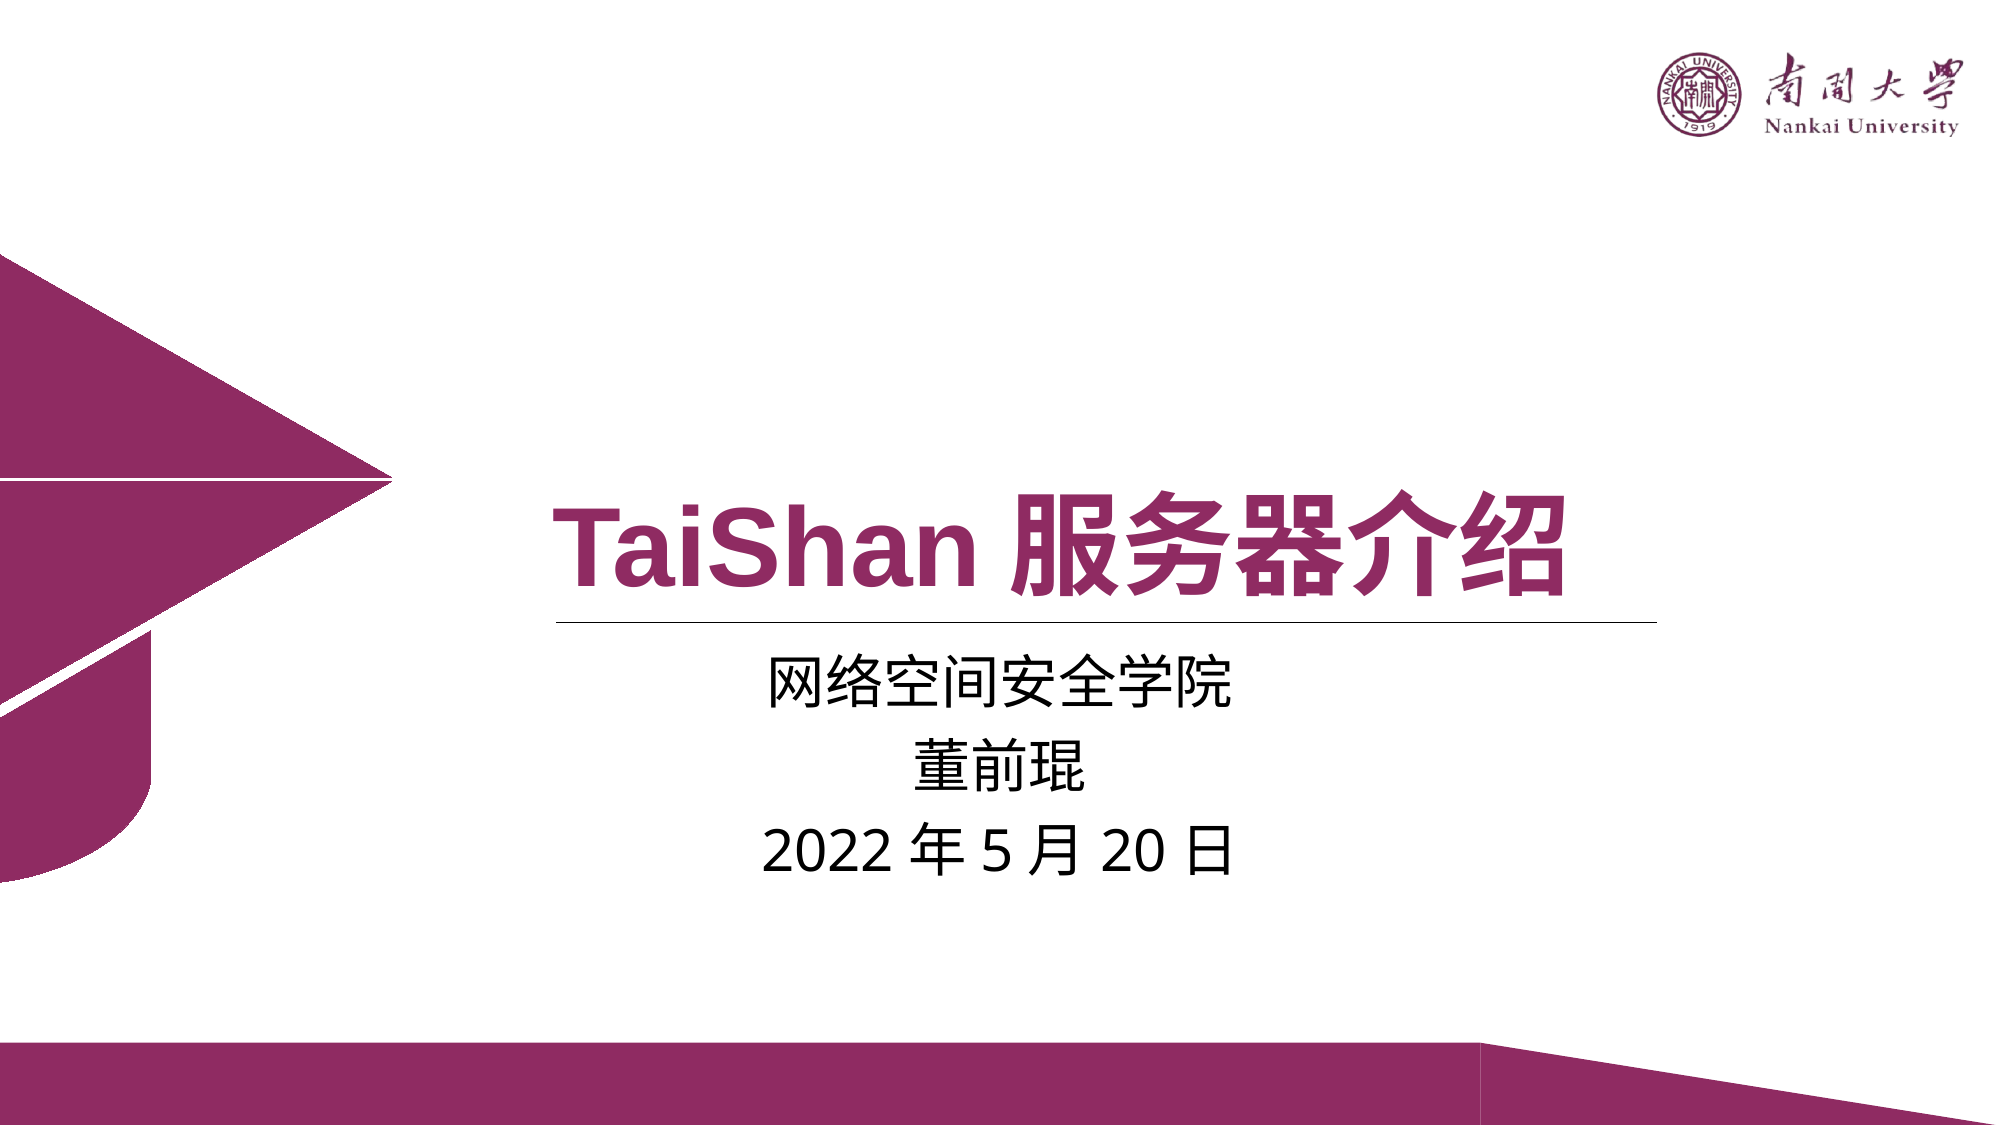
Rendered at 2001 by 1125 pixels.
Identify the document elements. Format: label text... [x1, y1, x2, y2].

text_box 网络空间安全学院 董前琨 2022年5月20日 [249, 646, 1750, 918]
text_box [0, 481, 392, 705]
picture [1647, 22, 1989, 137]
text_box [0, 254, 392, 478]
text_box [0, 630, 151, 883]
text_box TaiShan服务器介绍 [537, 466, 1815, 617]
